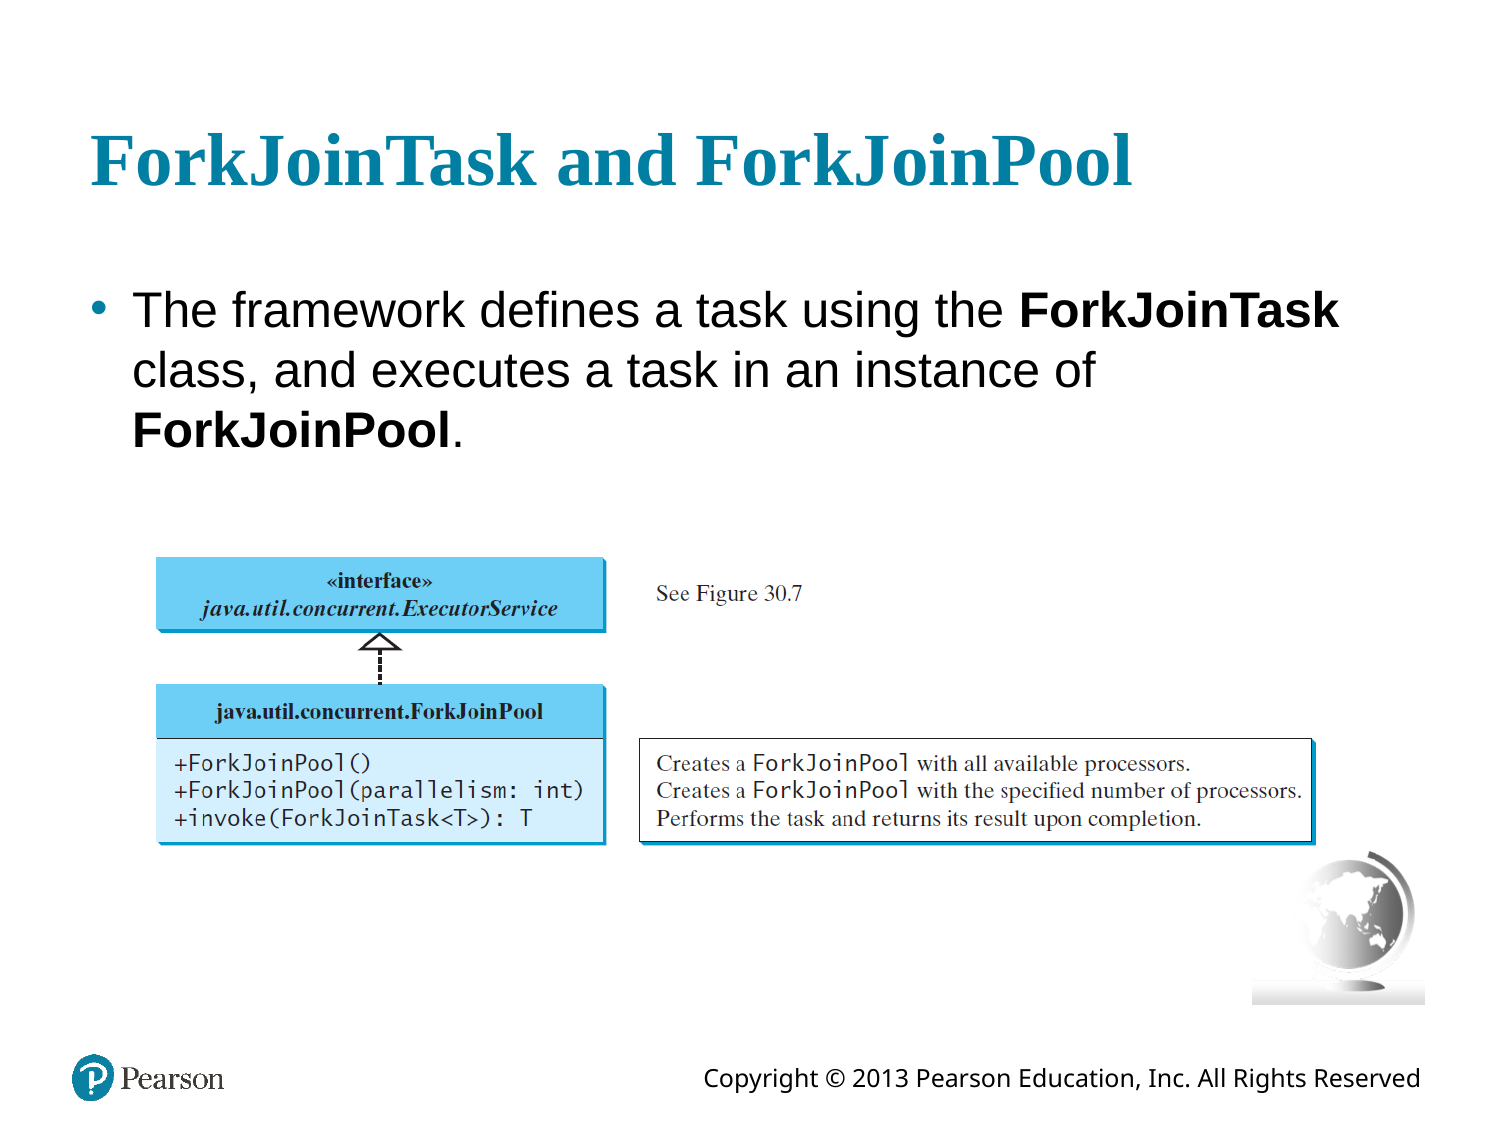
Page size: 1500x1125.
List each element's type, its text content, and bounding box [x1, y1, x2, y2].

picture [99, 1054, 224, 1101]
title ForkJoinTask and ForkJoinPool [75, 35, 1425, 216]
list The framework defines a task using the ForkJoinTask class, and executes a task in an instance of ForkJoinPool. [75, 262, 1425, 475]
picture [149, 549, 1425, 1005]
picture [81, 1063, 106, 1088]
picture [72, 1054, 88, 1070]
picture [72, 1088, 82, 1101]
